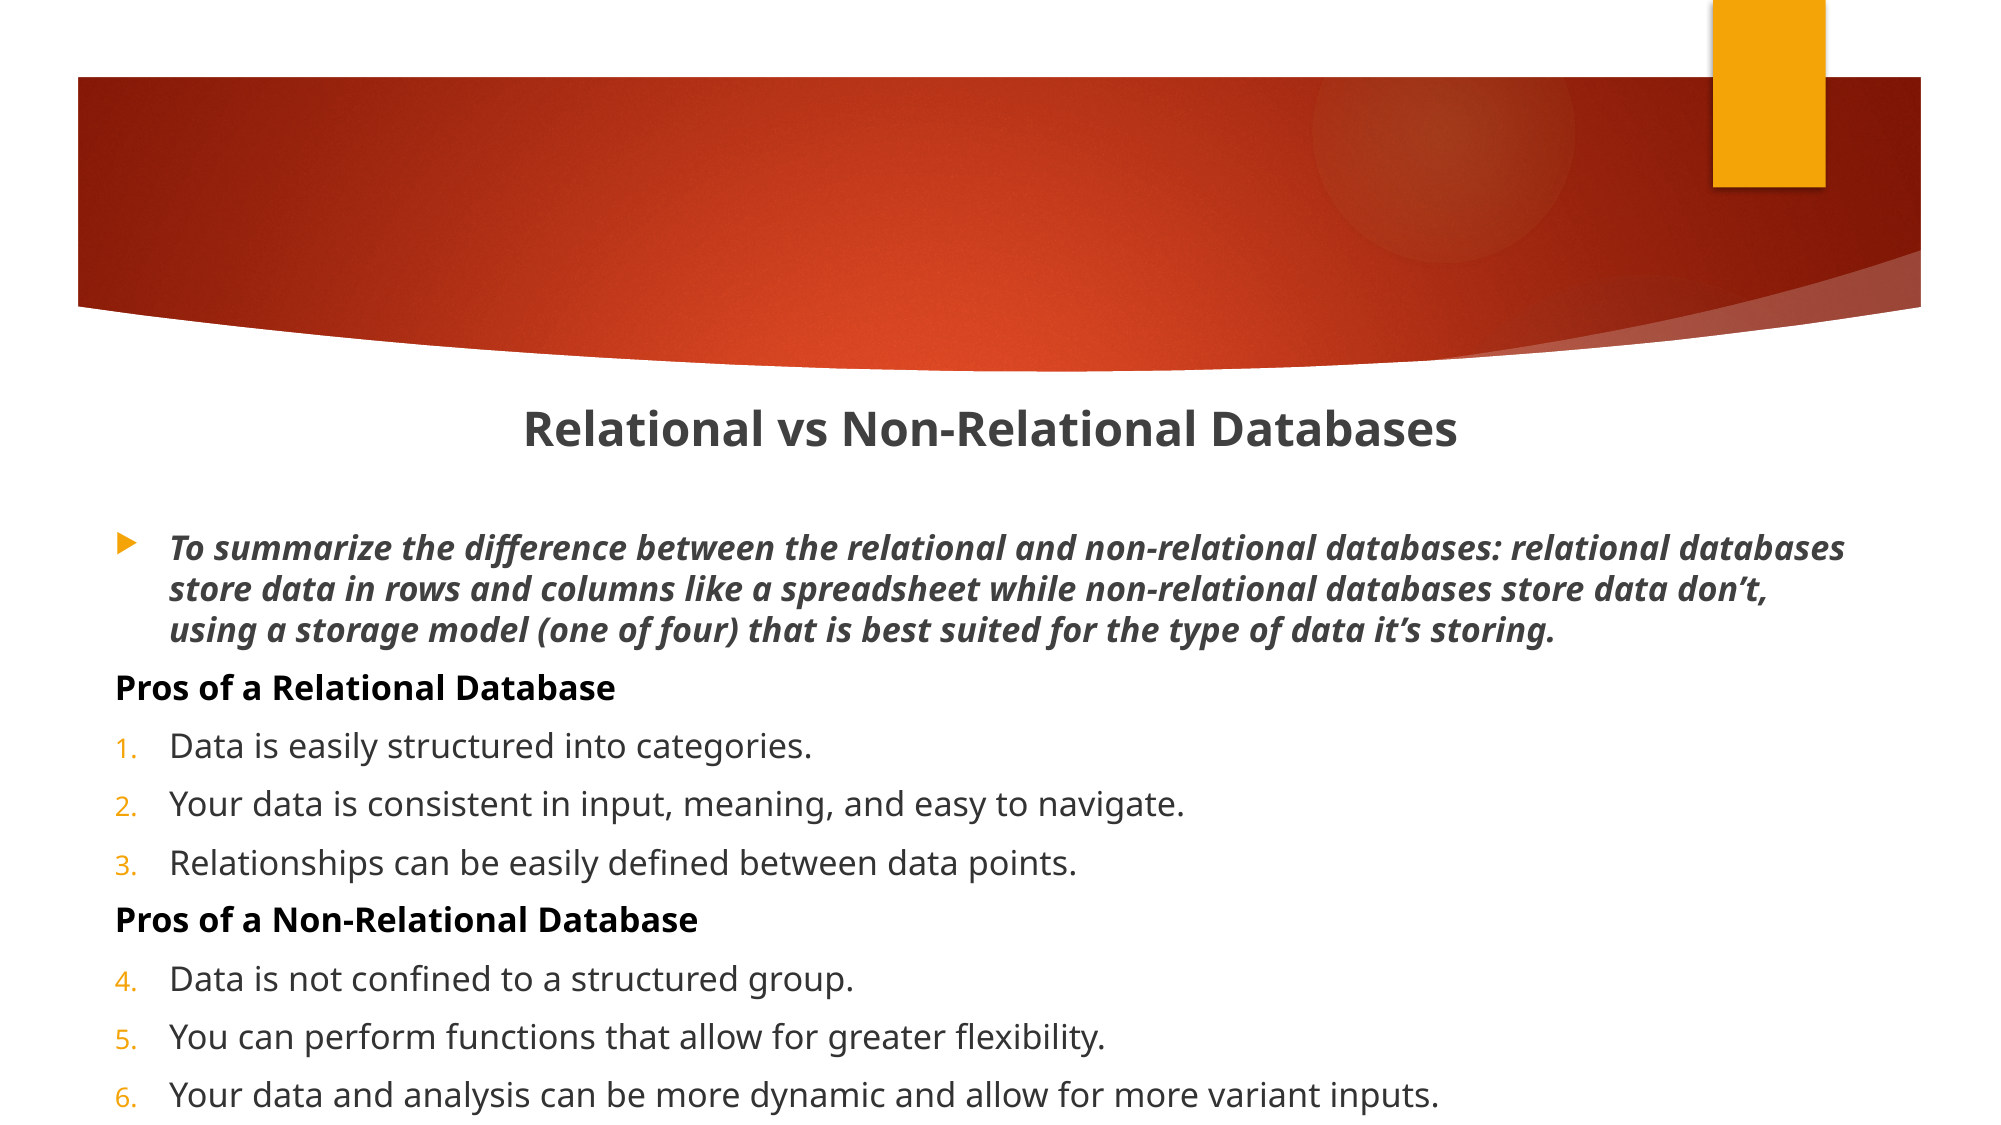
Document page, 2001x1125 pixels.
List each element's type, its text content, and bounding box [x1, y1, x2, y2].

list Relational vs Non-Relational Databases To summarize the difference between the relational and non-relational databases: relational databases store data in rows and columns like a spreadsheet while non-relational databases store data don’t, using a storage model (one of four) that is best suited for the type of data it’s storing. Pros of a Relational Database Data is easily structured into categories. Your data is consistent in input, meaning, and easy to navigate. Relationships can be easily defined between data points. Pros of a Non-Relational Database Data is not confined to a structured group. You can perform functions that allow for greater flexibility. Your data and analysis can be more dynamic and allow for more variant inputs. [99, 390, 1882, 1125]
